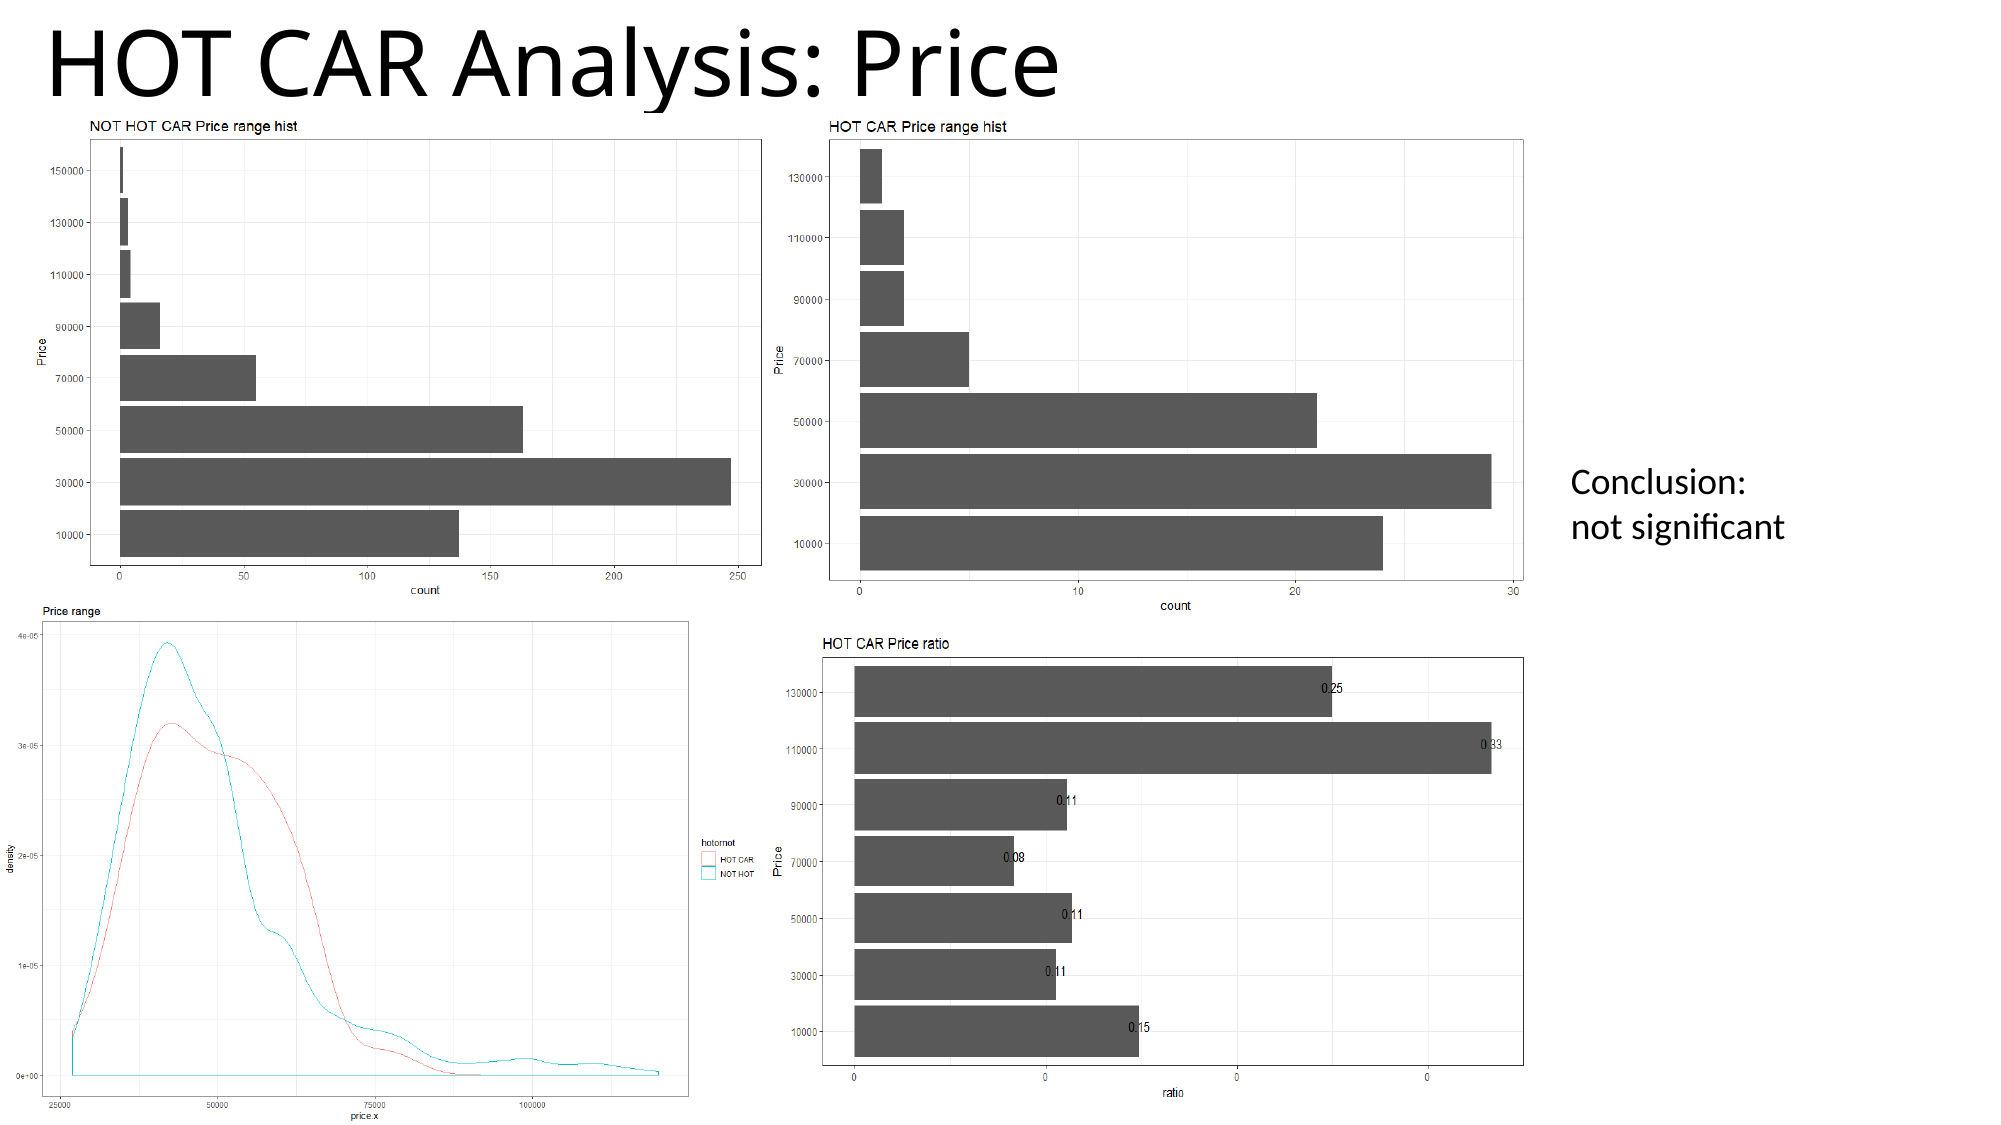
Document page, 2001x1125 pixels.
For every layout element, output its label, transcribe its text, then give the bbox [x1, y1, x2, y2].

text_box Conclusion: not significant [1556, 449, 1953, 600]
picture [766, 629, 1529, 1107]
picture [0, 113, 1529, 1125]
title HOT CAR Analysis: Price [29, 0, 1755, 176]
